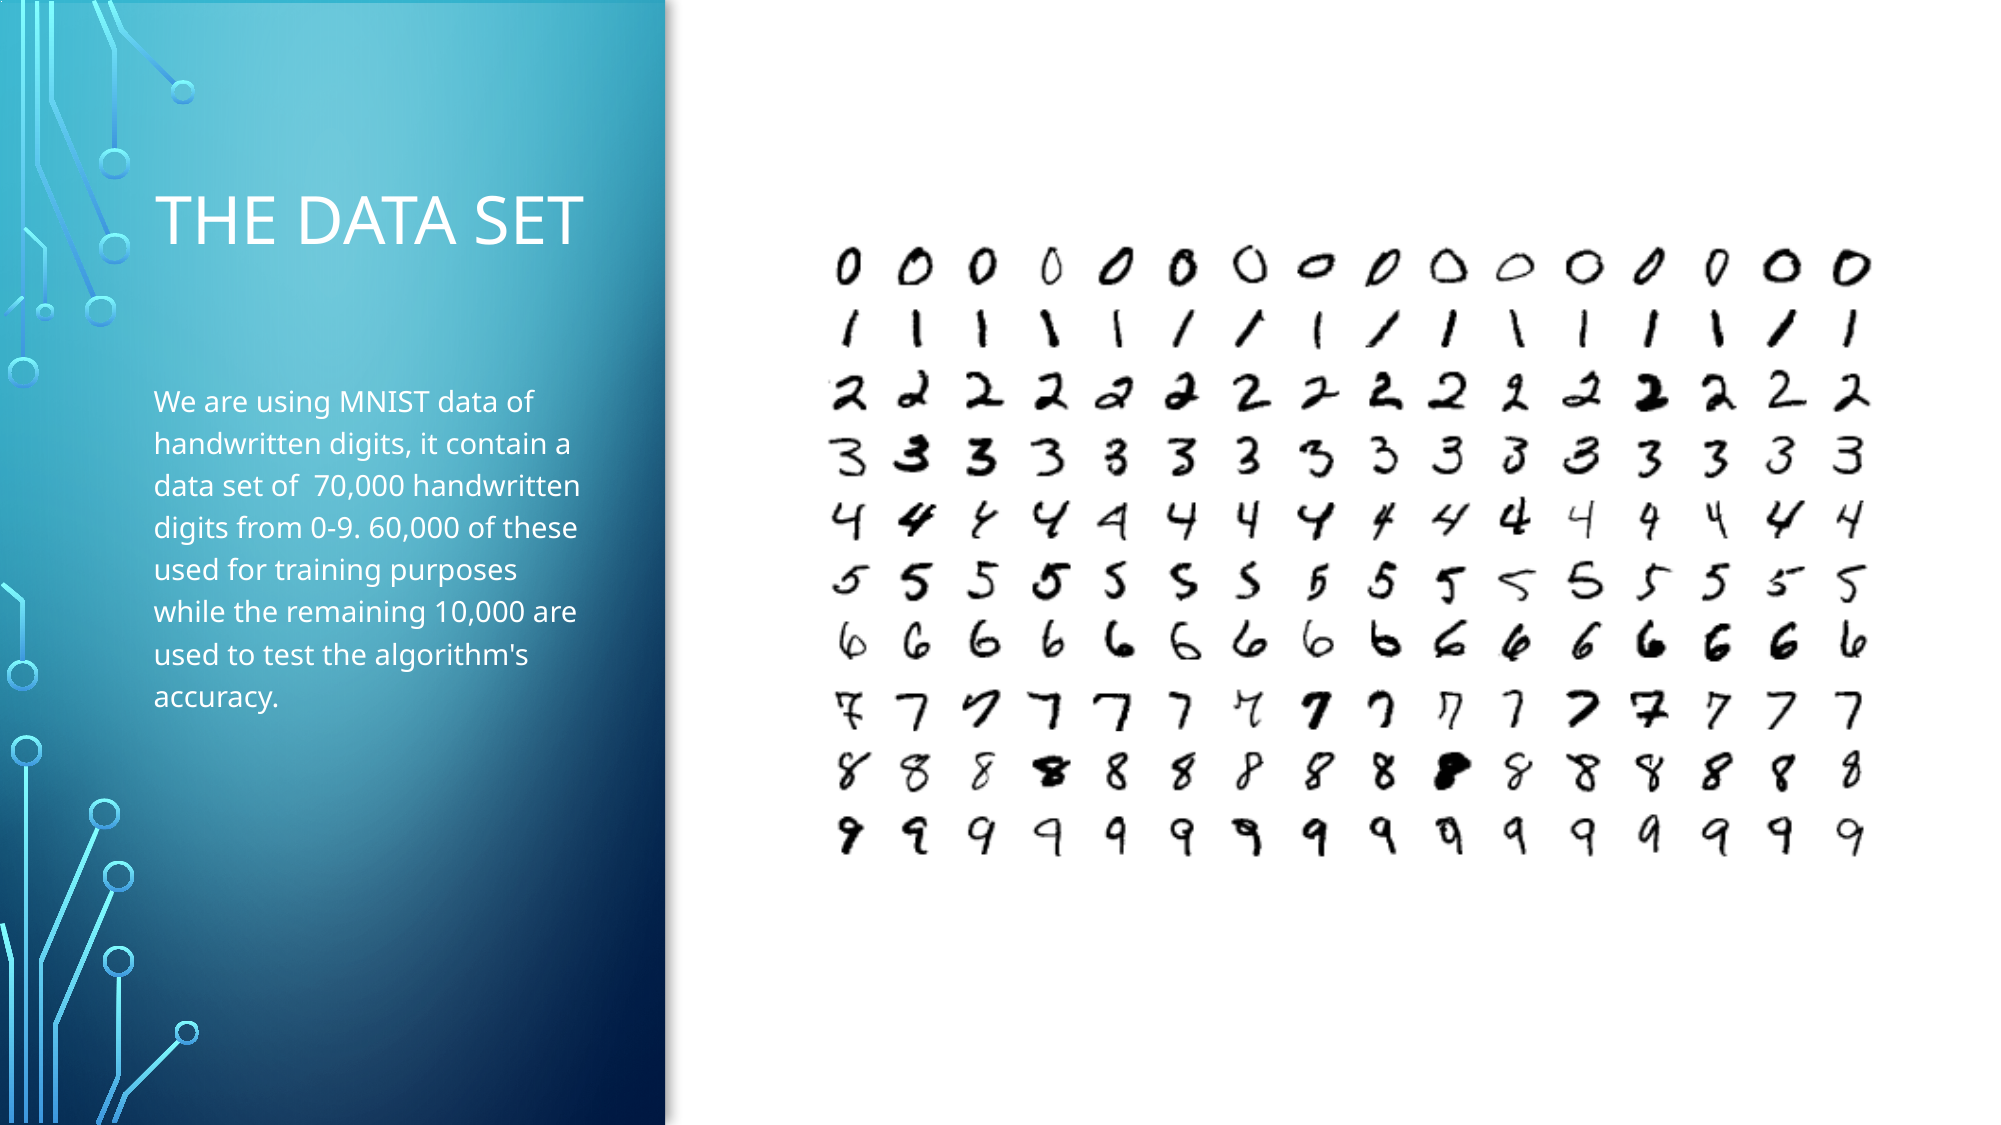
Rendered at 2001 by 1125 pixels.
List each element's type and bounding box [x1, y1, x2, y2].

picture [772, 220, 1896, 904]
text_box [678, 0, 2000, 1125]
text_box [0, 0, 201, 1125]
picture [201, 0, 667, 1125]
